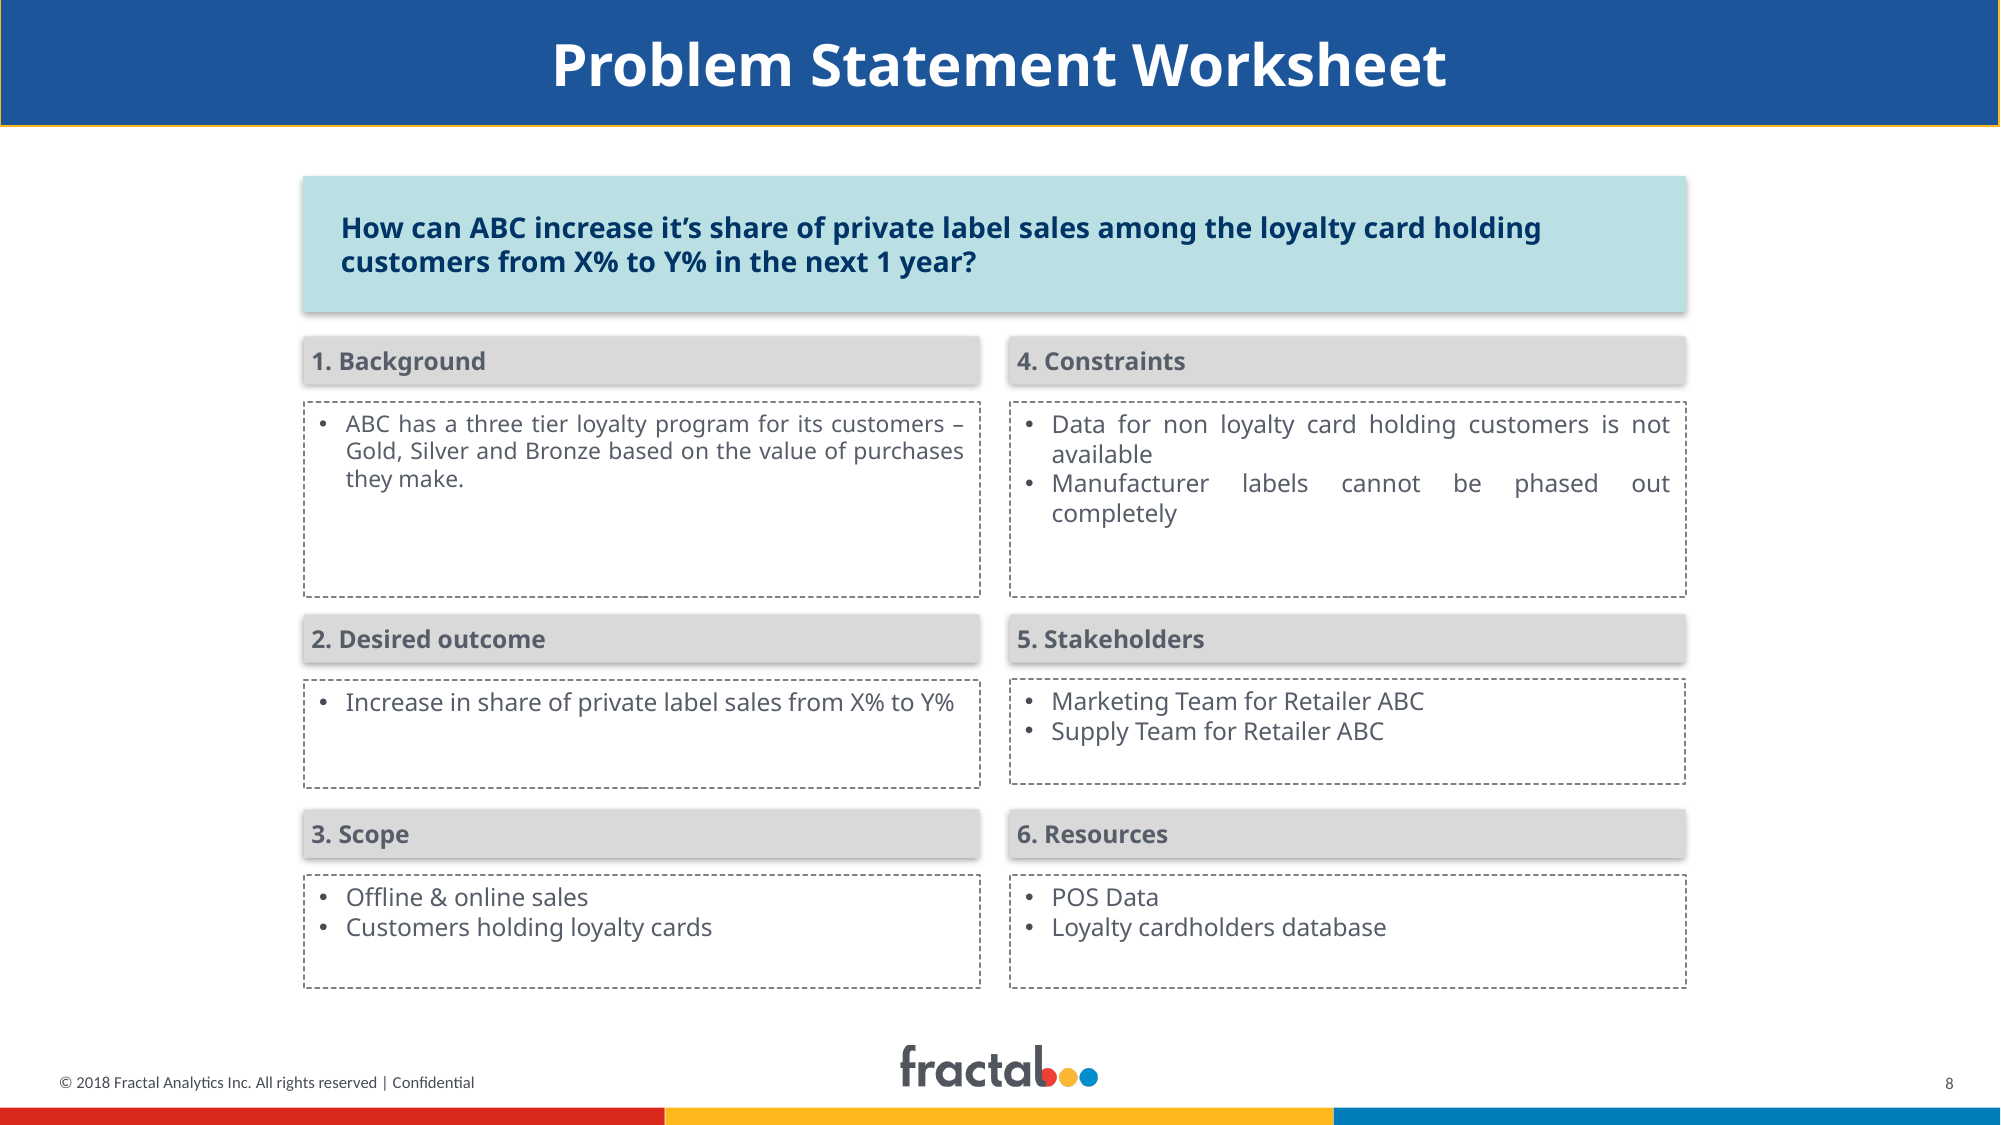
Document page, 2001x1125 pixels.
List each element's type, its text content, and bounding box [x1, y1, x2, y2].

text_box 6. Resources [1009, 809, 1686, 859]
text_box POS Data Loyalty cardholders database [1009, 875, 1686, 989]
text_box 5. Stakeholders [1009, 614, 1686, 663]
text_box 4. Constraints [1009, 336, 1686, 386]
text_box Marketing Team for Retailer ABC Supply Team for Retailer ABC [1009, 678, 1686, 785]
text_box How can ABC increase it’s share of private label sales among the loyalty card holding customers from X% to Y% in the next 1 year? [303, 176, 1686, 312]
text_box 2. Desired outcome [303, 614, 980, 663]
text_box Offline & online sales Customers holding loyalty cards [303, 875, 980, 989]
text_box 3. Scope [303, 809, 980, 859]
text_box Increase in share of private label sales from X% to Y% [303, 680, 980, 789]
text_box ABC has a three tier loyalty program for its customers – Gold, Silver and Bronze based on the value of purchases they make. [303, 402, 980, 598]
text_box Data for non loyalty card holding customers is not available Manufacturer labels cannot be phased out completely [1009, 402, 1686, 598]
text_box 1. Background [303, 336, 980, 386]
picture [900, 1045, 1098, 1087]
text_box Problem Statement Worksheet [0, 0, 2000, 127]
